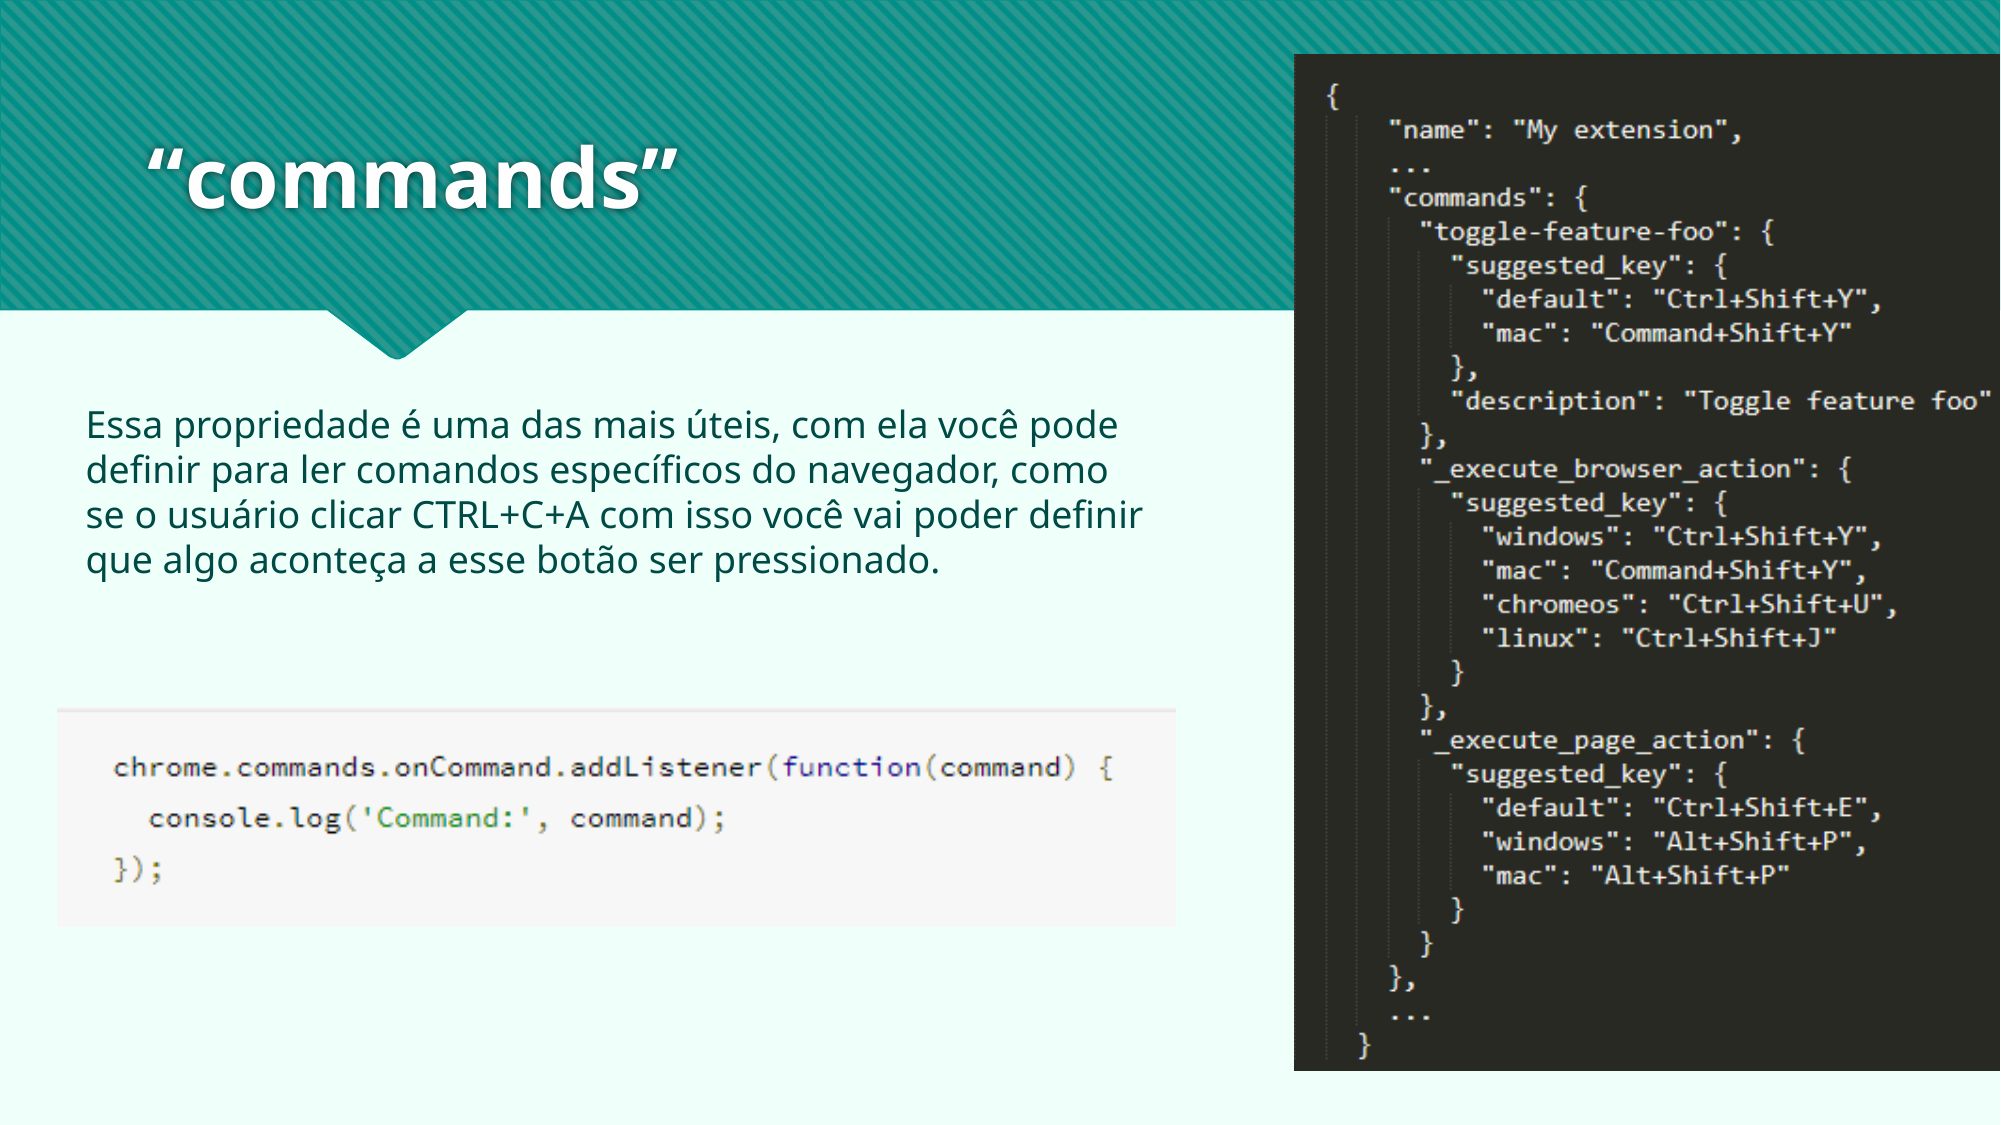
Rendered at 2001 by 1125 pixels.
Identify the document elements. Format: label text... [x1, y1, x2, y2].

text_box Essa propriedade é uma das mais úteis, com ela você pode definir para ler comandos específicos do navegador, como se o usuário clicar CTRL+C+A com isso você vai poder definir que algo aconteça a esse botão ser pressionado. [70, 393, 1160, 589]
picture [1294, 54, 2000, 1071]
title “commands” [132, 73, 1294, 233]
picture [56, 706, 1176, 928]
